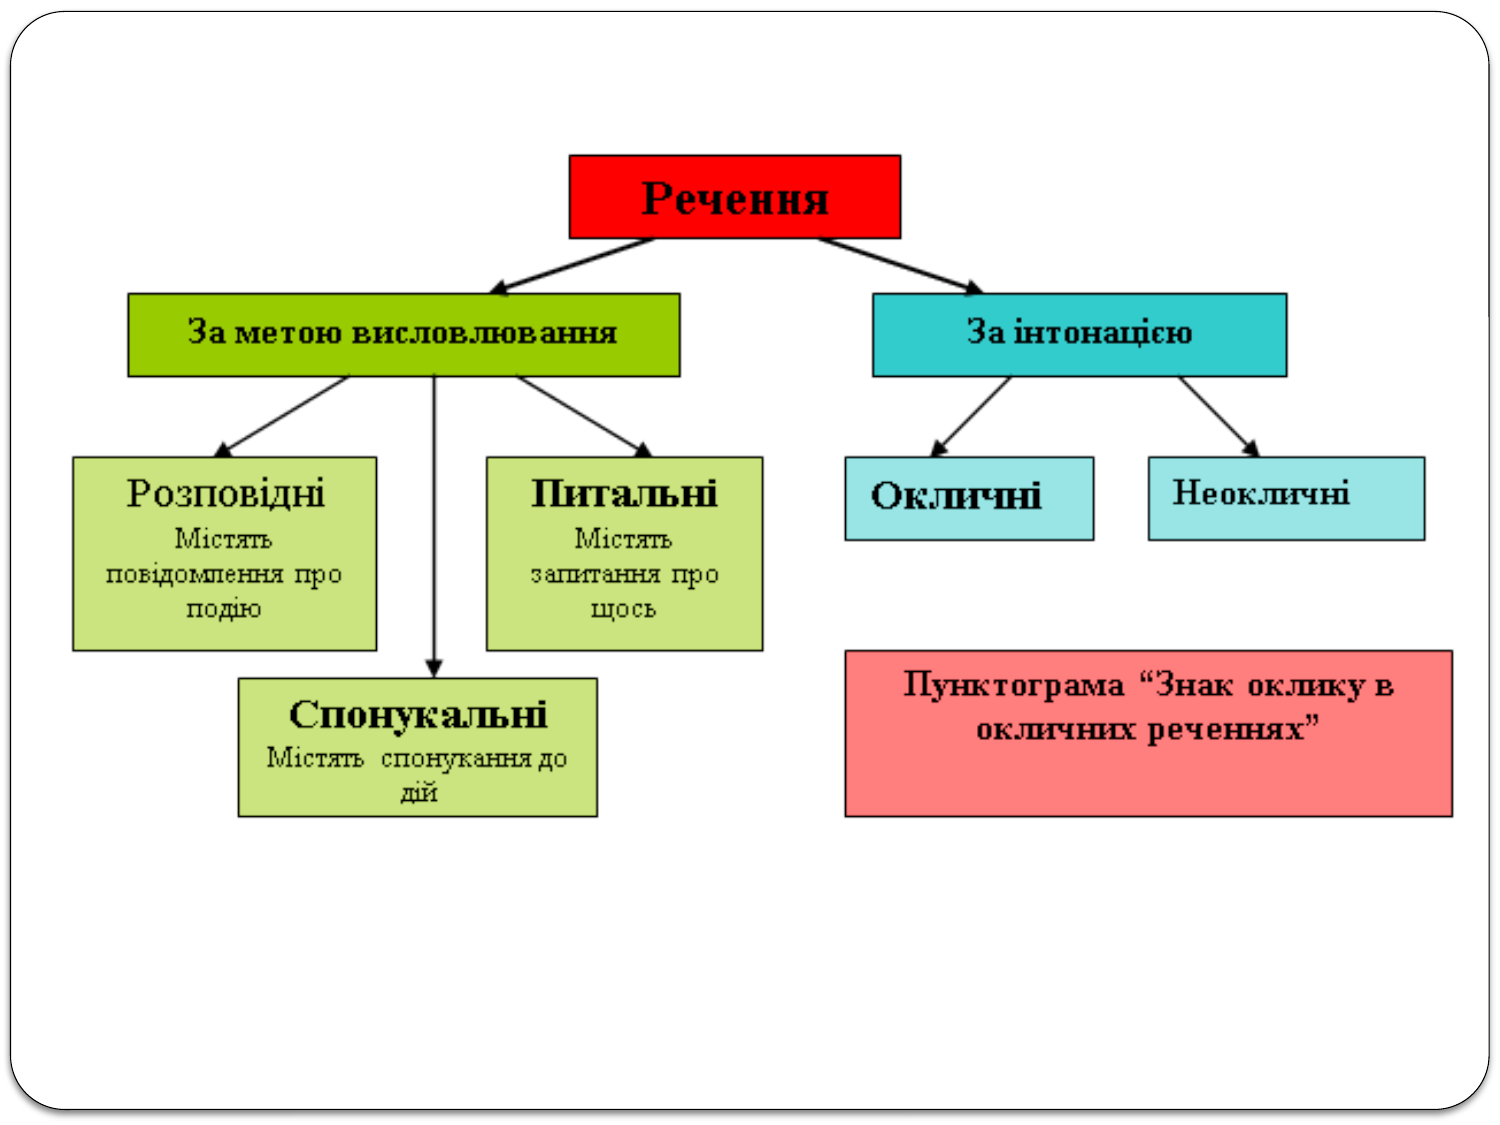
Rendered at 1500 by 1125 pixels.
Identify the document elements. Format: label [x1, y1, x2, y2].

picture [68, 148, 1462, 823]
